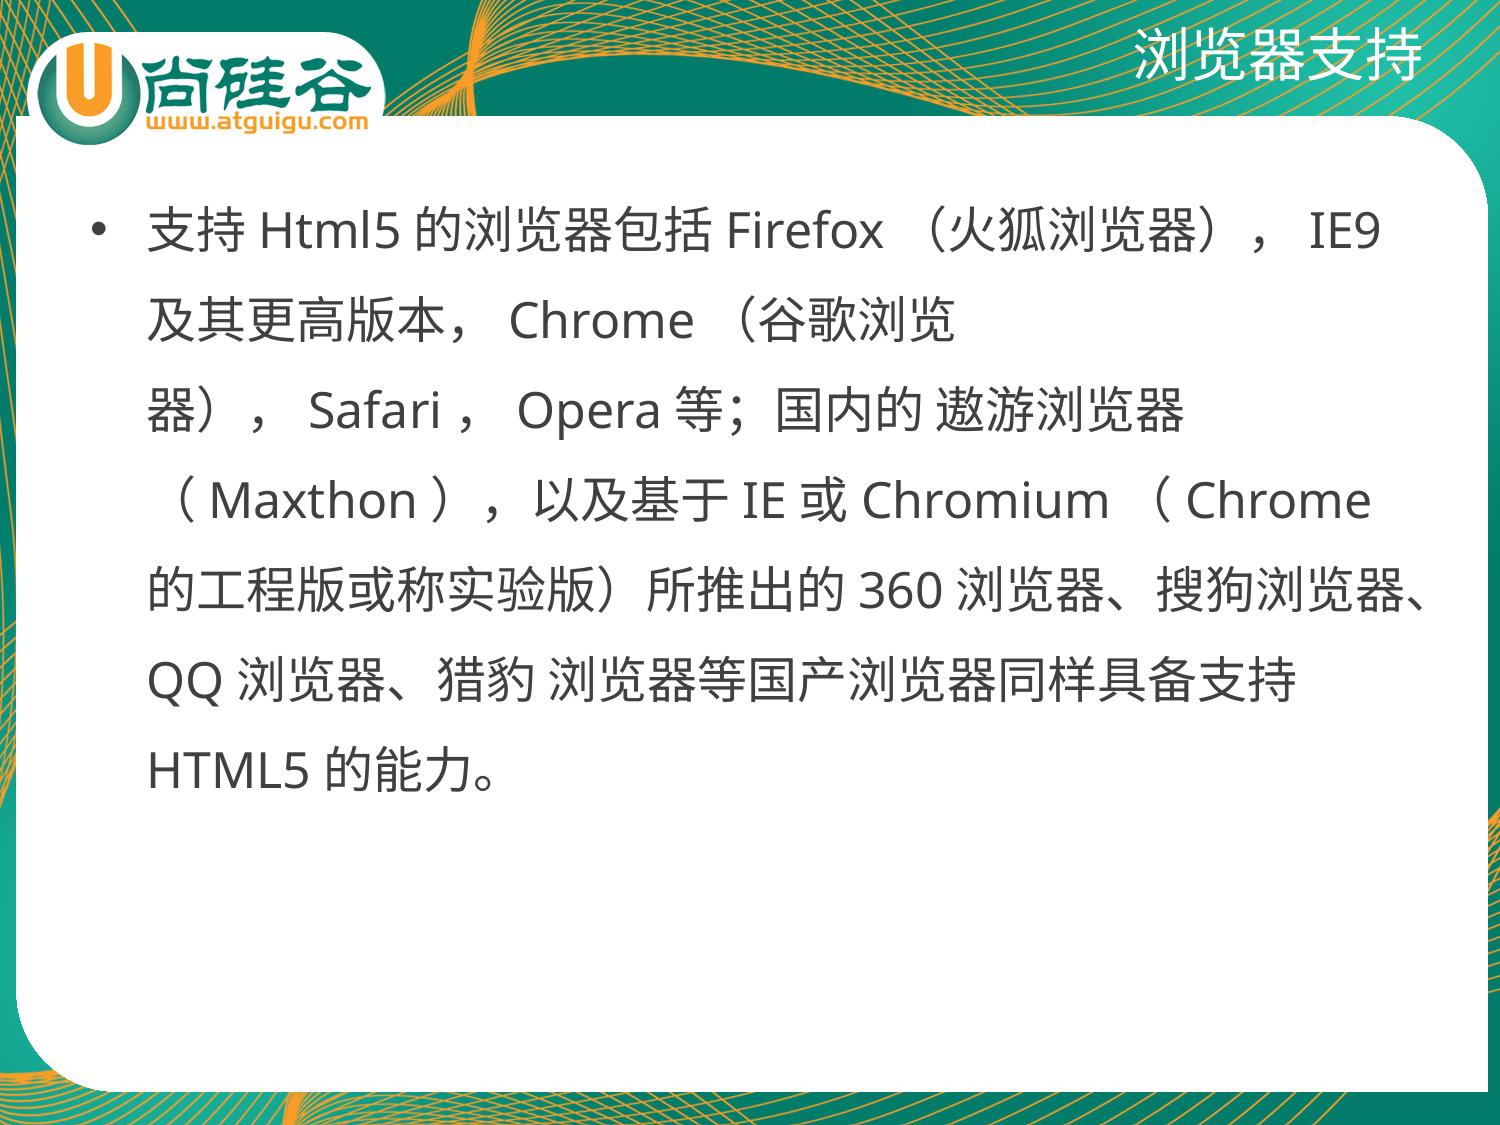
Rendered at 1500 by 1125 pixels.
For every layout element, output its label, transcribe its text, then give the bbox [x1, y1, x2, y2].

title 浏览器支持 [88, 0, 1439, 108]
picture [0, 0, 1500, 1125]
list 支持Html5的浏览器包括Firefox（火狐浏览器），IE9及其更高版本，Chrome（谷歌浏览器），Safari，Opera等；国内的 遨游浏览器（Maxthon），以及基于IE或Chromium（Chrome的工程版或称实验版）所推出的360浏览器、搜狗浏览器、QQ浏览器、猎豹 浏览器等国产浏览器同样具备支持HTML5的能力。 [75, 160, 1425, 1005]
